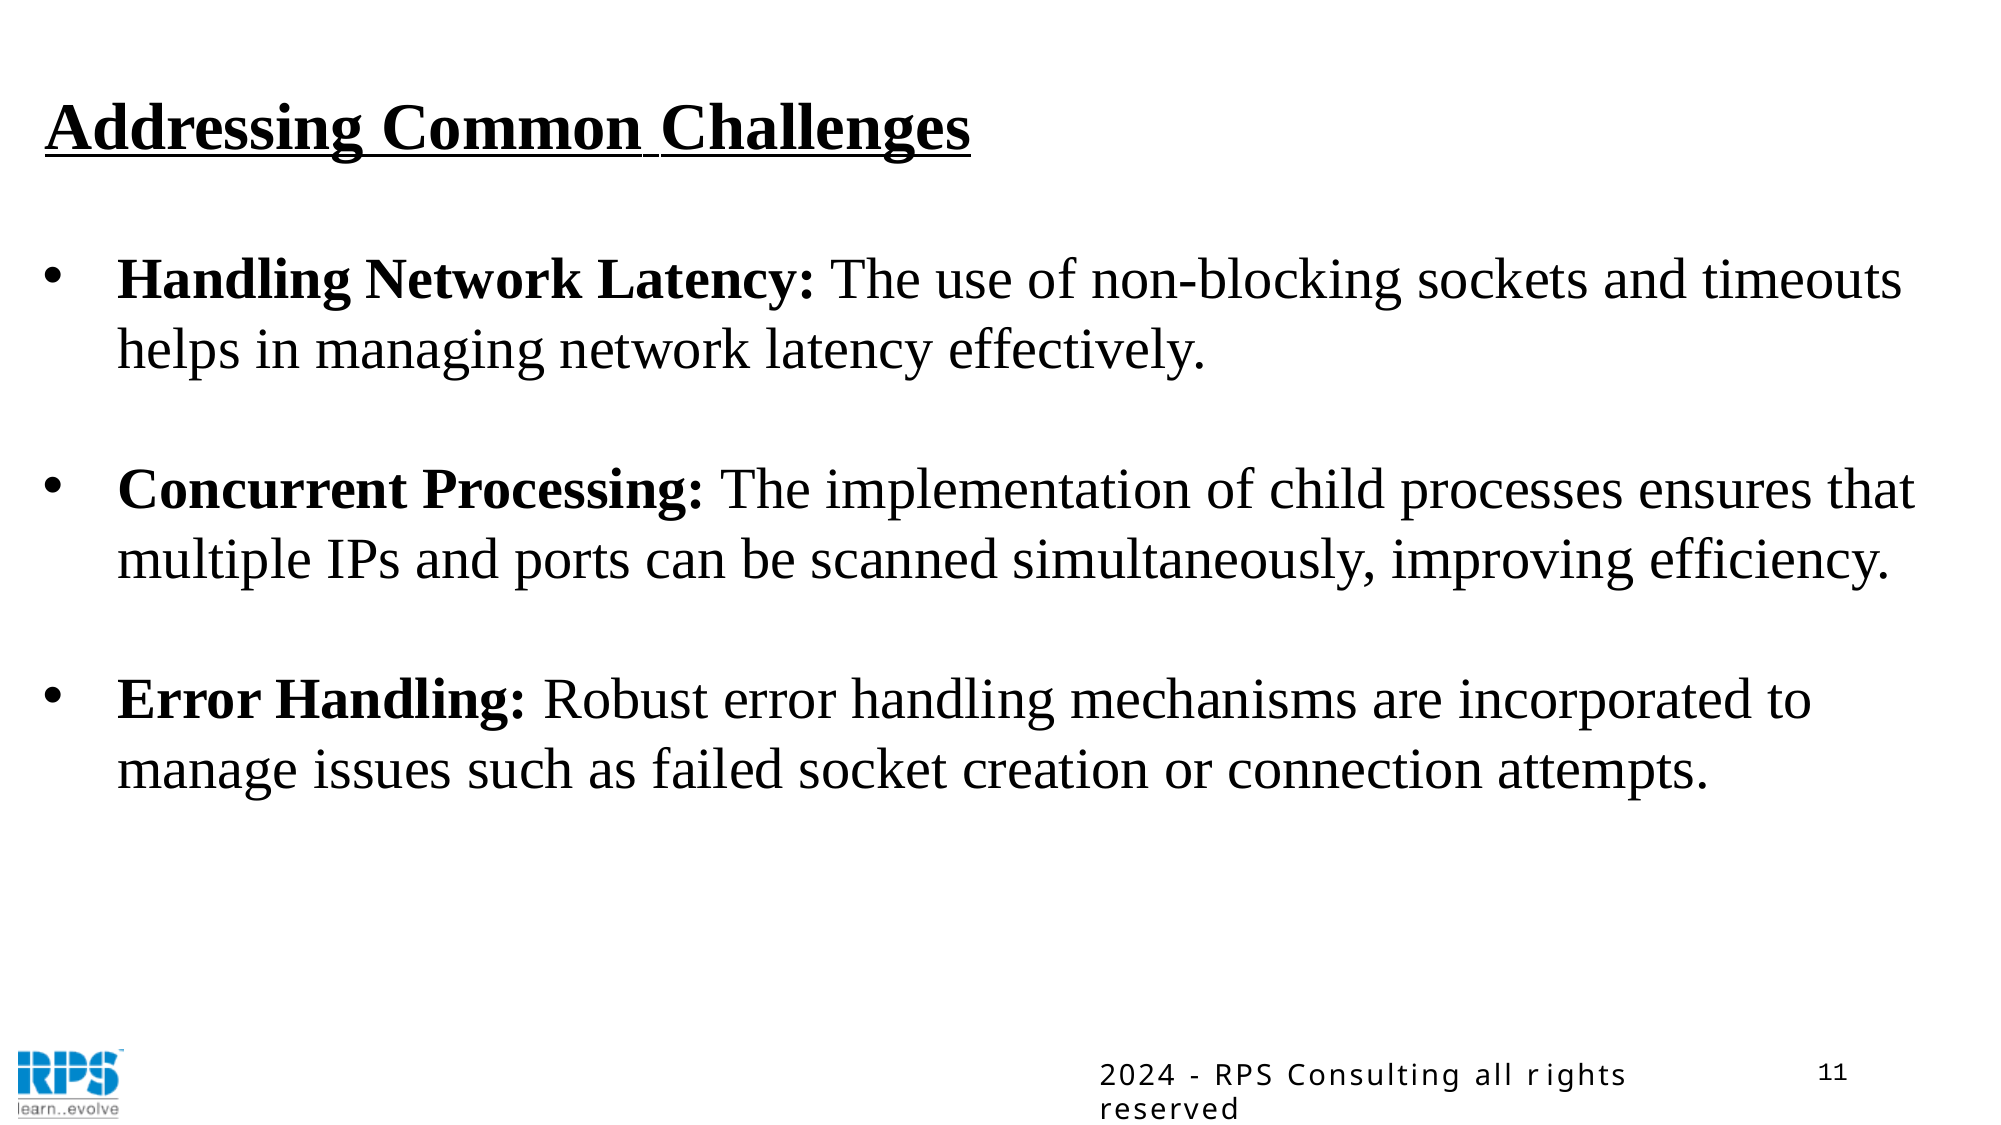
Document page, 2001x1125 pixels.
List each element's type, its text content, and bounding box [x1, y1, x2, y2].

text_box Handling Network Latency: The use of non-blocking sockets and timeouts helps in managing network latency effectively. Concurrent Processing: The implementation of child processes ensures that multiple IPs and ports can be scanned simultaneously, improving efficiency. Error Handling: Robust error handling mechanisms are incorporated to manage issues such as failed socket creation or connection attempts. [42, 212, 1981, 900]
title Addressing Common Challenges [42, 1, 1619, 192]
picture [17, 1049, 125, 1120]
slide_number 11 [1811, 1057, 1855, 1125]
footer 2024 - RPS Consulting all r ights reserved [1097, 1056, 1751, 1125]
